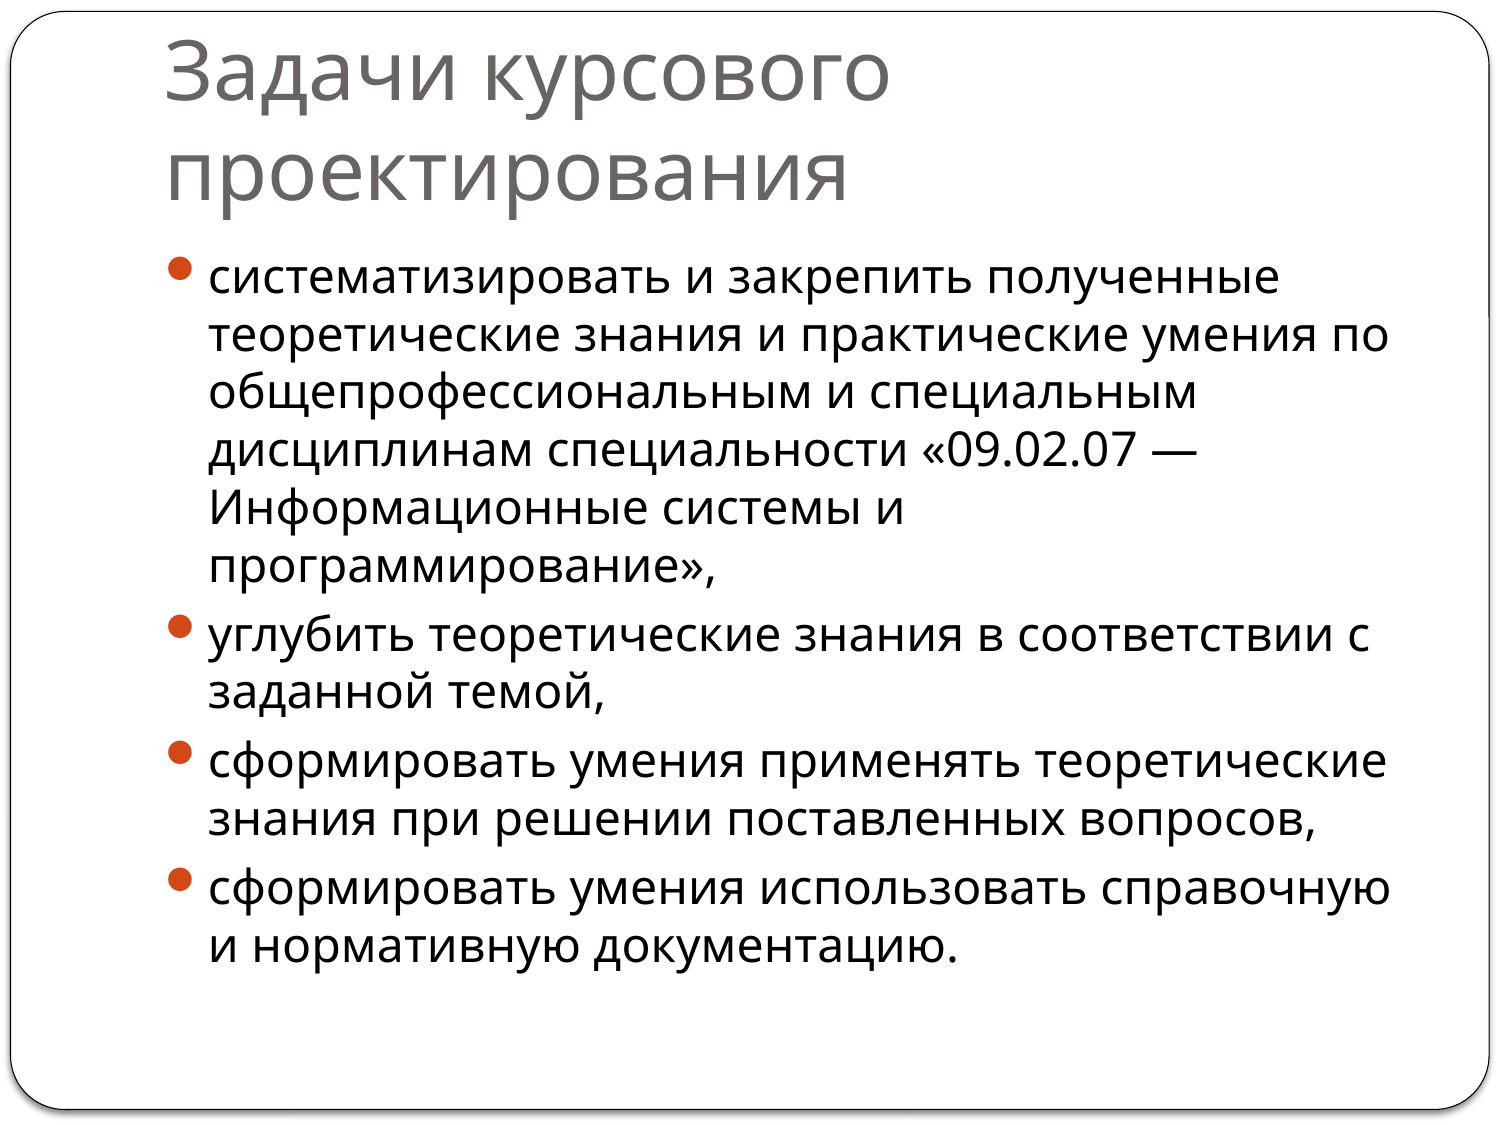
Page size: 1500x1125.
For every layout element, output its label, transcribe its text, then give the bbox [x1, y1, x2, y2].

list систематизировать и закрепить полученные теоретические знания и практические умения по общепрофессиональным и специальным дисциплинам специальности «09.02.07 — Информационные системы и программирование», углубить теоретические знания в соответствии с заданной темой, сформировать умения применять теоретические знания при решении поставленных вопросов, сформировать умения использовать справочную и нормативную документацию. [150, 237, 1425, 988]
title Задачи курсового проектирования [150, 45, 1425, 233]
